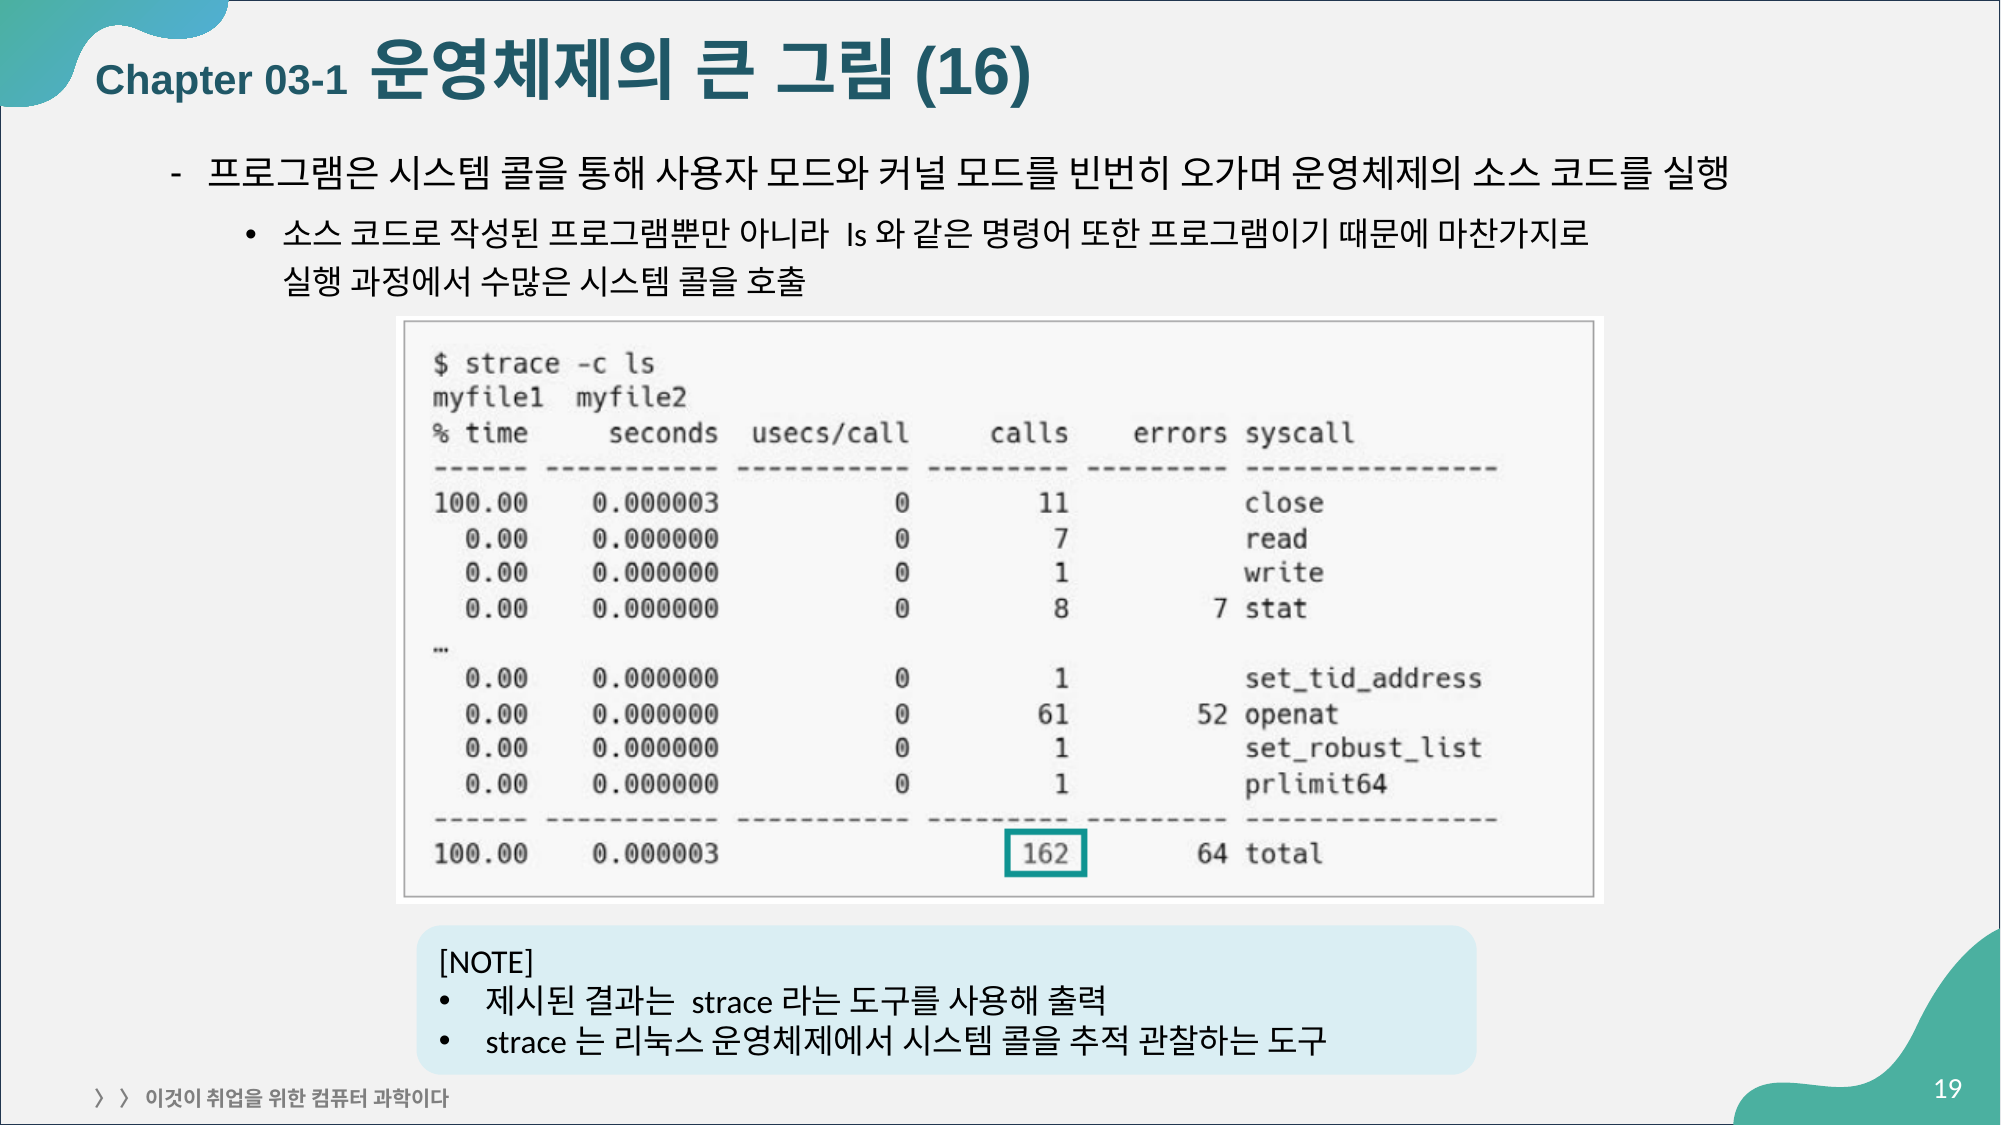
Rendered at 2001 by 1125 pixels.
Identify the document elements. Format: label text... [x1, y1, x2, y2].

title Chapter 03-1 운영체제의 큰 그림(16) [79, 17, 1931, 128]
list 프로그램은 시스템 콜을 통해 사용자 모드와 커널 모드를 빈번히 오가며 운영체제의 소스 코드를 실행 소스 코드로 작성된 프로그램뿐만 아니라 ls와 같은 명령어 또한 프로그램이기 때문에 마찬가지로 실행 과정에서 수많은 시스템 콜을 호출 [79, 133, 1969, 1035]
text_box [NOTE] 제시된 결과는 strace라는 도구를 사용해 출력 strace는 리눅스 운영체제에서 시스템 콜을 추적 관찰하는 도구 [416, 925, 1477, 1075]
picture [396, 315, 1604, 904]
slide_number ‹#› [1917, 1061, 1984, 1122]
footer 〉 〉 이것이 취업을 위한 컴퓨터 과학이다 [79, 1078, 755, 1114]
